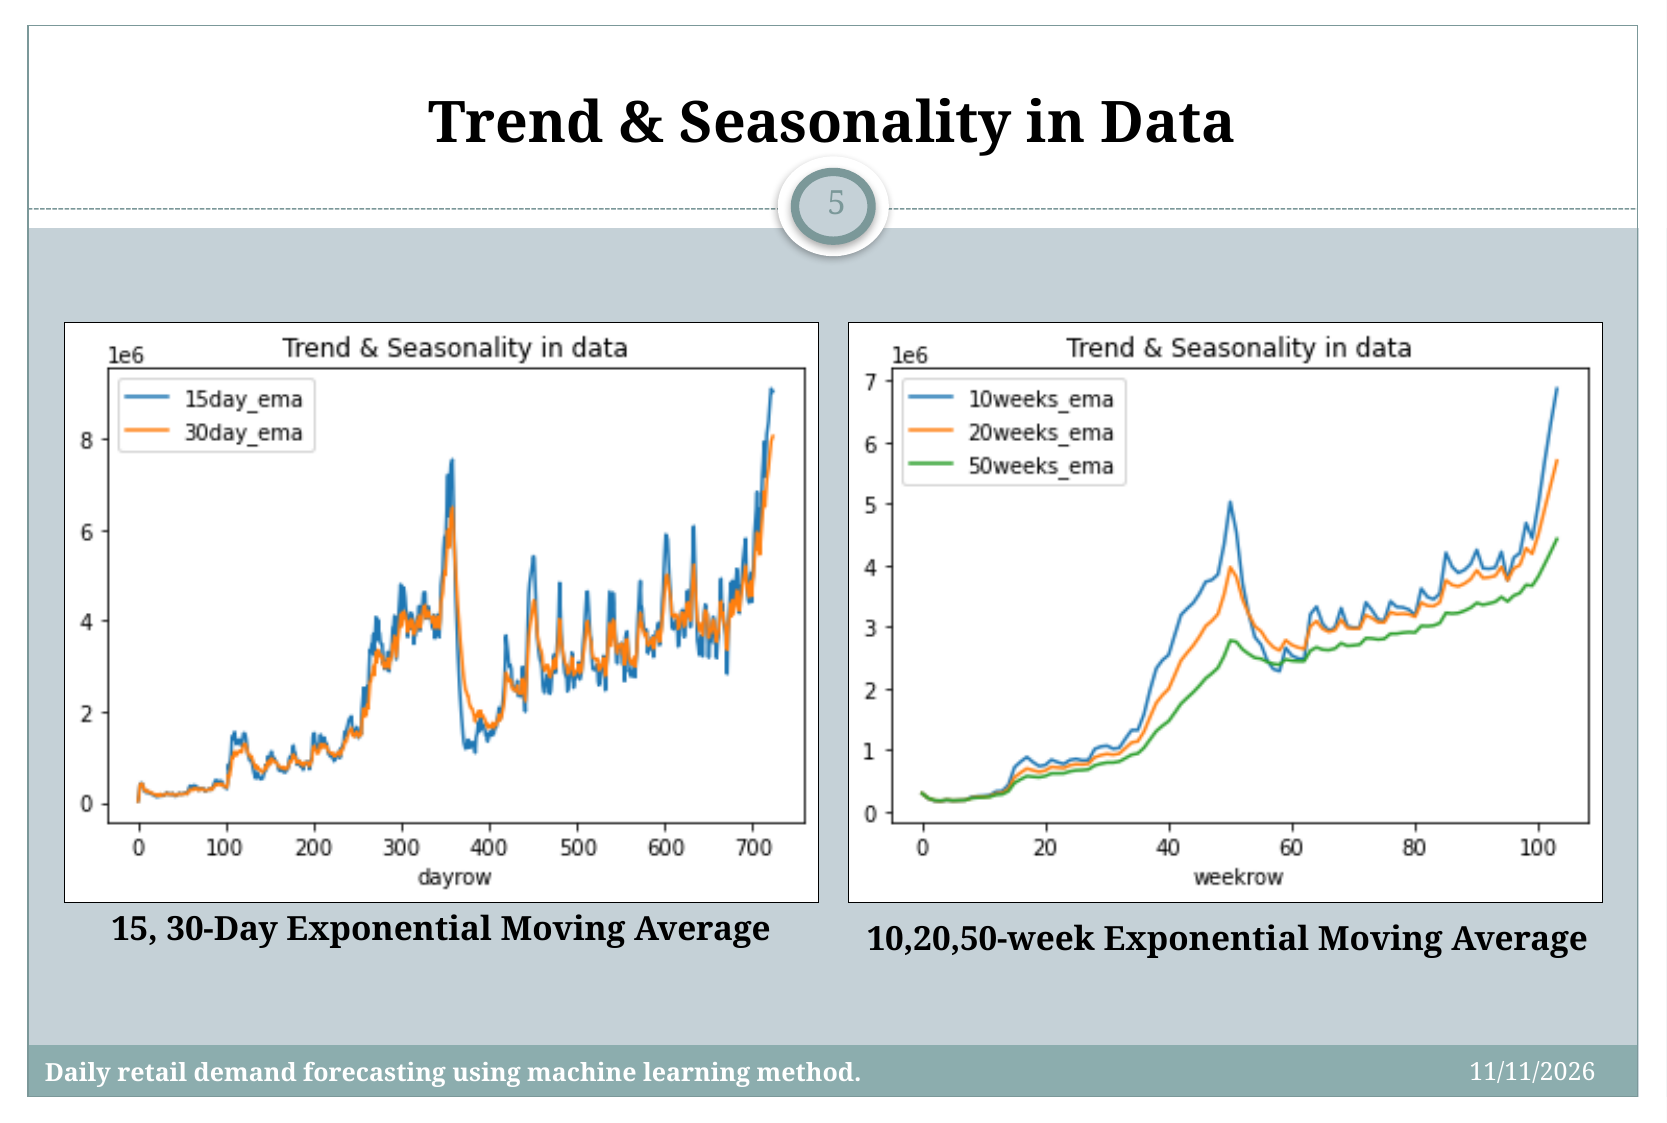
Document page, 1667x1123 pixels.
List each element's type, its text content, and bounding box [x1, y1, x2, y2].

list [64, 322, 819, 903]
picture [847, 322, 1603, 903]
text_box 10,20,50-week Exponential Moving Average [852, 911, 1604, 965]
text_box 15, 30-Day Exponential Moving Average [96, 913, 787, 955]
title Trend & Seasonality in Data [54, 37, 1611, 162]
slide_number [1337, 1047, 1611, 1108]
footer Daily retail demand forecasting using machine learning method. [30, 1048, 1311, 1109]
slide_number 5 [795, 167, 879, 241]
